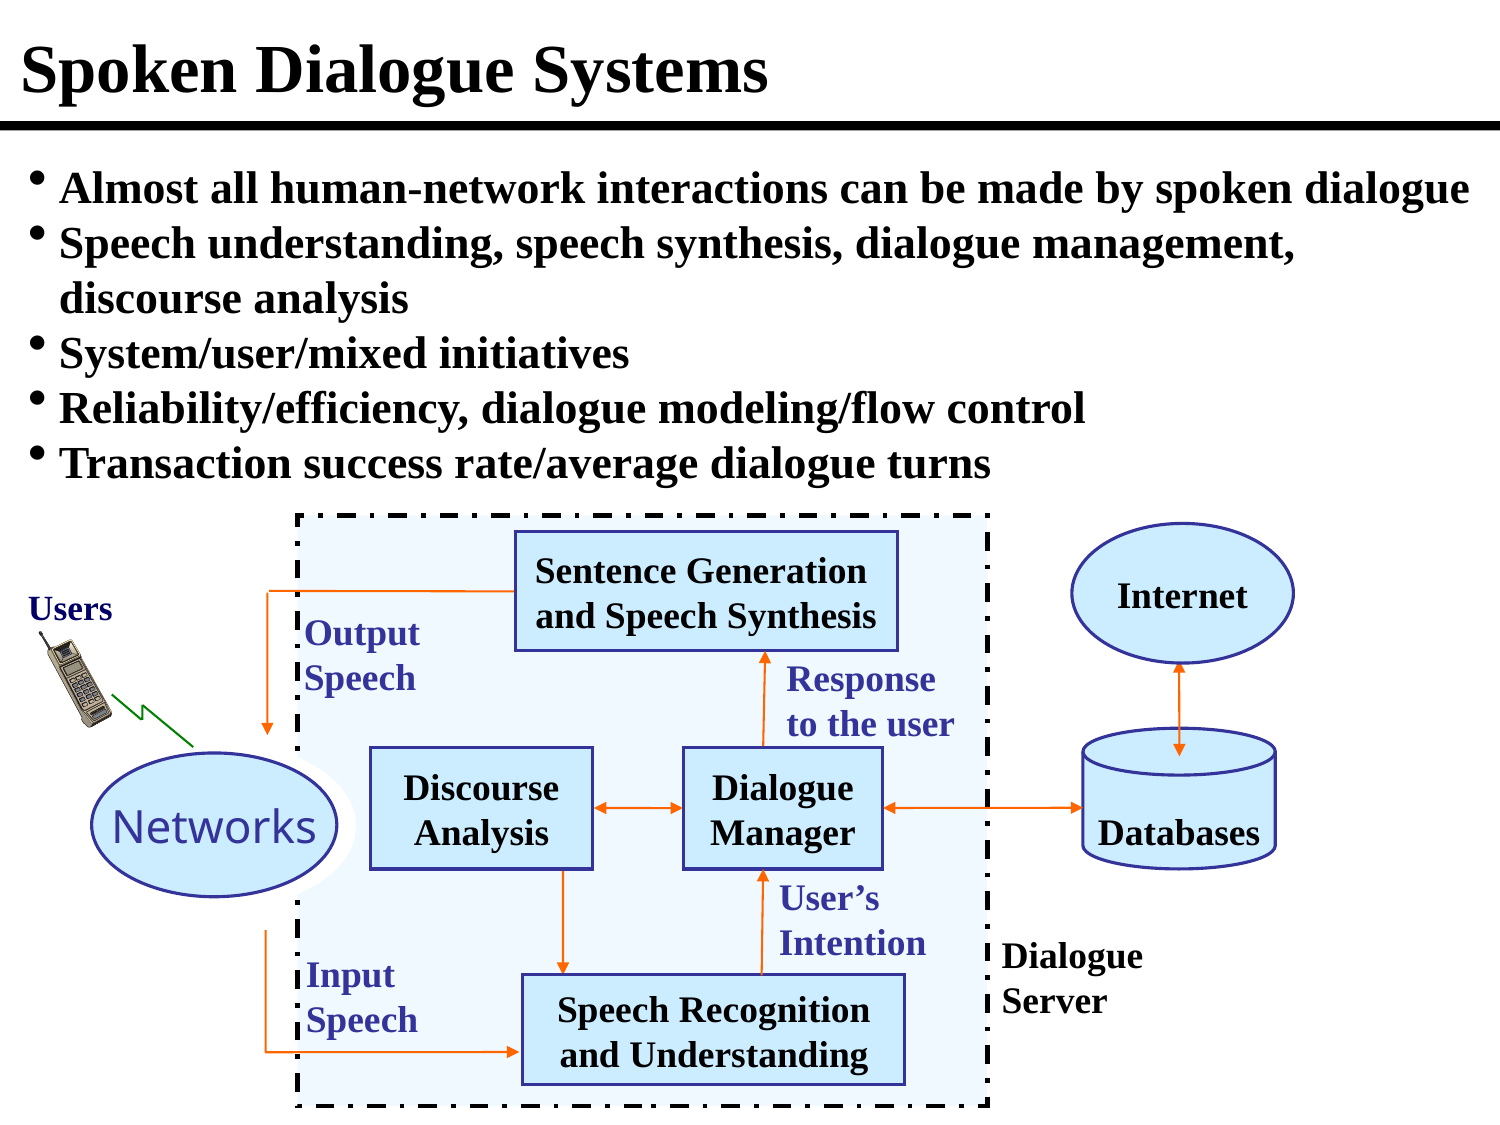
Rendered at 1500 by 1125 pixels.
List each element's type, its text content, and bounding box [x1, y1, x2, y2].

text_box Almost all human-network interactions can be made by spoken dialogue Speech understanding, speech synthesis, dialogue management, discourse analysis System/user/mixed initiatives Reliability/efficiency, dialogue modeling/flow control Transaction success rate/average dialogue turns [13, 149, 1500, 495]
text_box Spoken Dialogue Systems [5, 14, 1500, 127]
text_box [12, 515, 1294, 1107]
